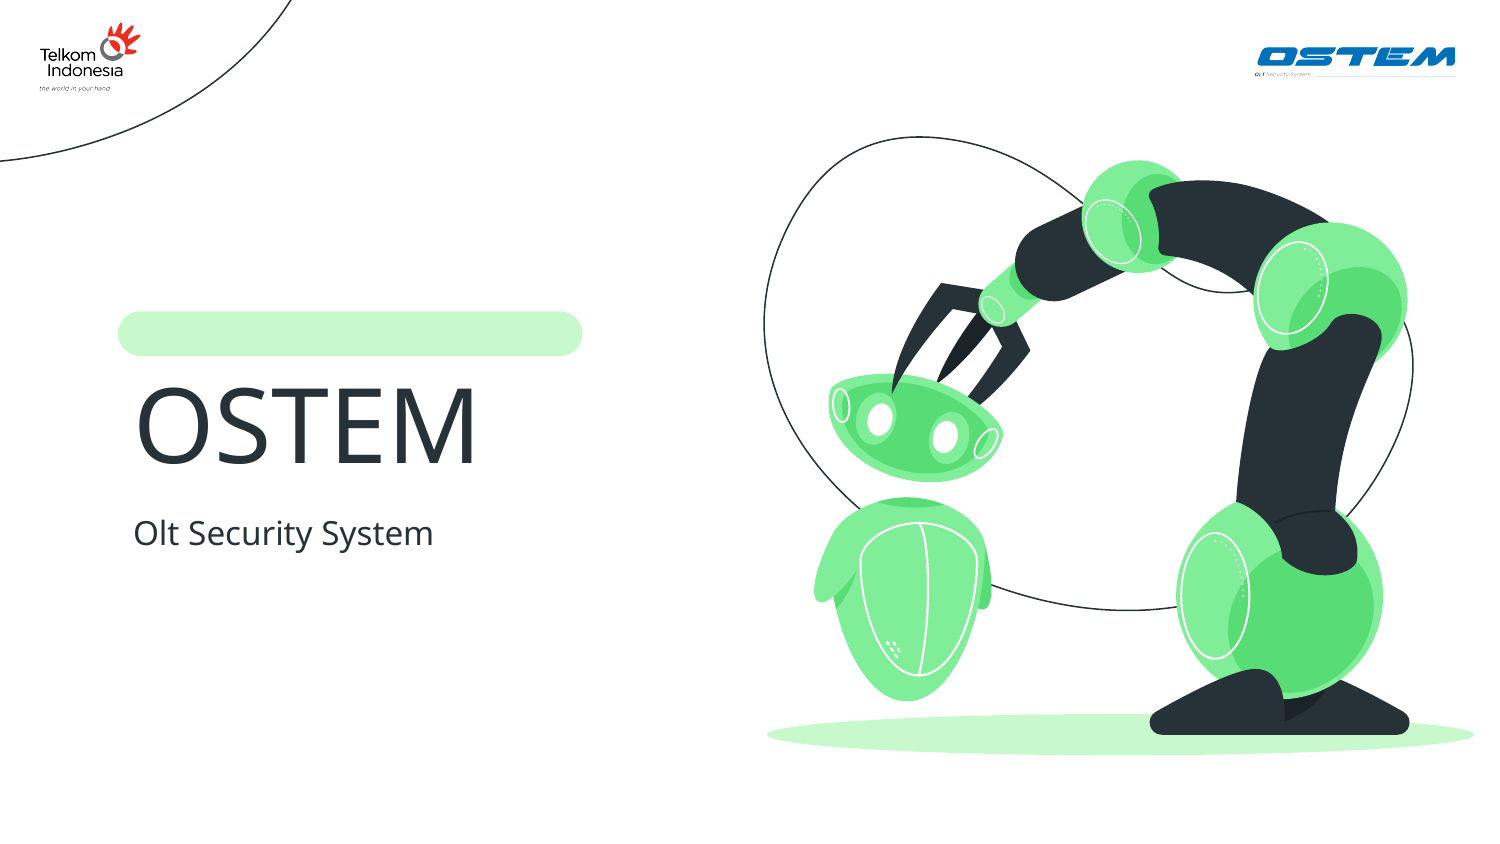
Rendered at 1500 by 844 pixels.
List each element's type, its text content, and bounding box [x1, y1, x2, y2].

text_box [666, 0, 1490, 765]
picture [1199, 0, 1500, 144]
subtitle Olt Security System [118, 497, 604, 611]
picture [31, 12, 148, 102]
title OSTEM [118, 167, 661, 500]
